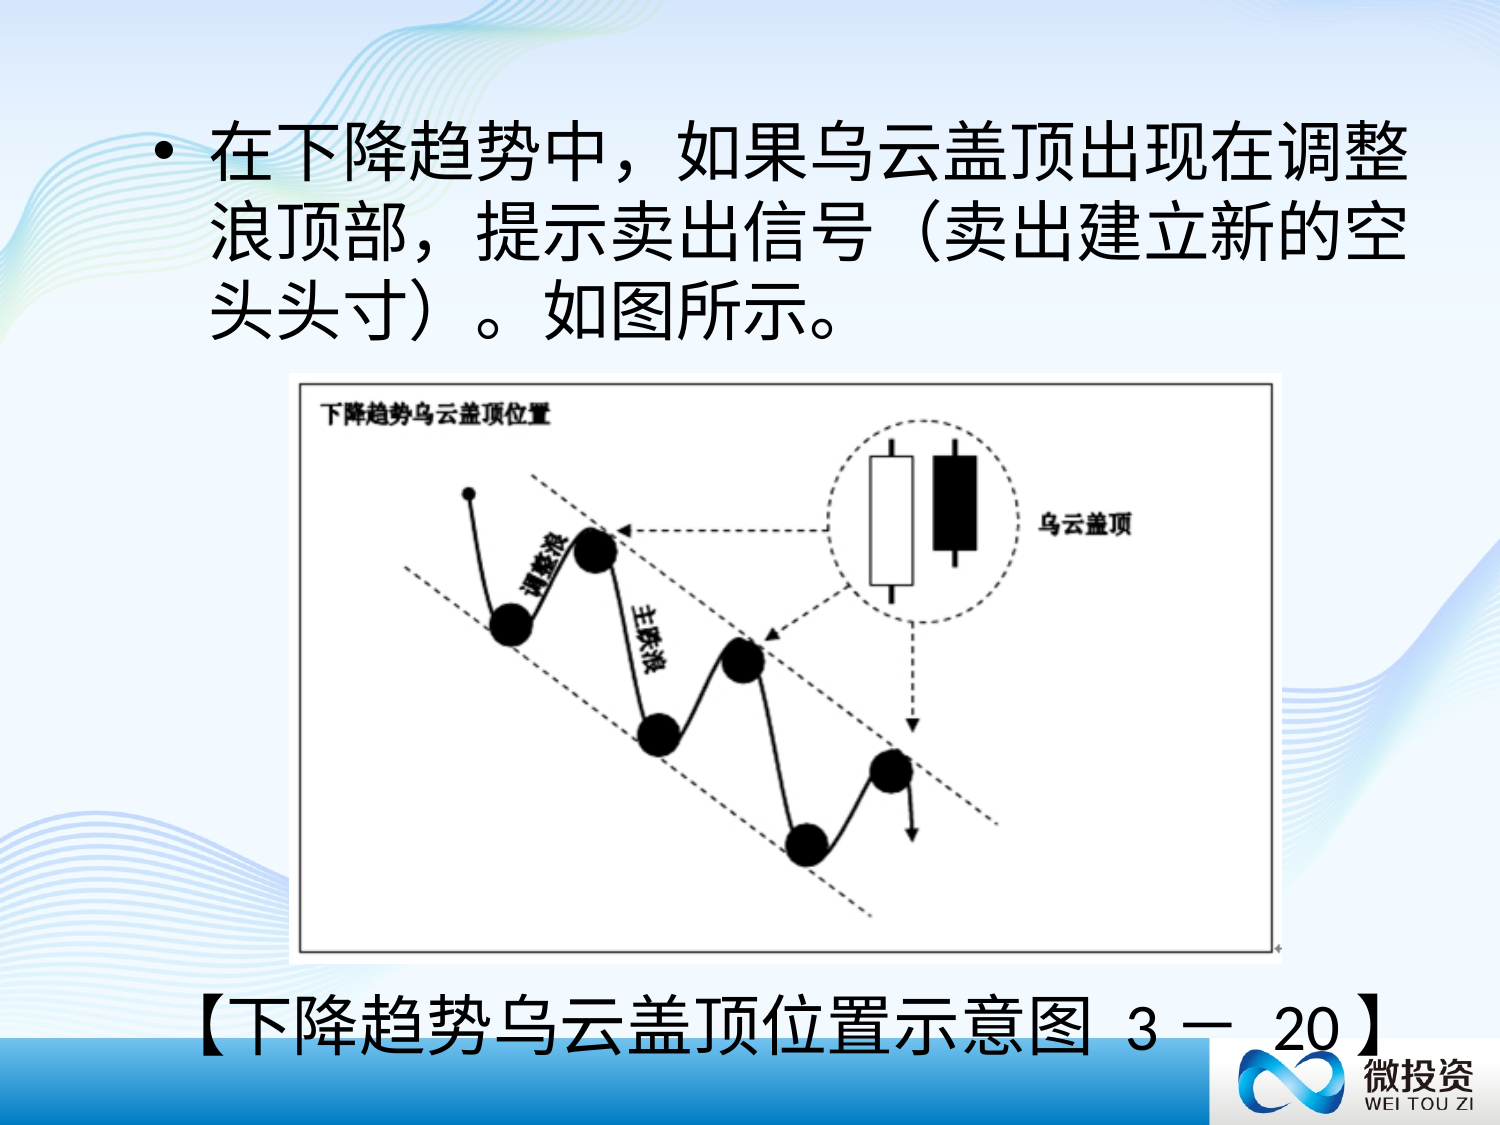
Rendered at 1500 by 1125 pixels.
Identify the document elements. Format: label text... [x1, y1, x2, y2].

list 在下降趋势中，如果乌云盖顶出现在调整浪顶部，提示卖出信号（卖出建立新的空头头寸）。如图所示。 [137, 101, 1451, 1000]
text_box 【下降趋势乌云盖顶位置示意图 3－ 20】 [134, 976, 1448, 1095]
picture [0, 0, 1500, 1125]
